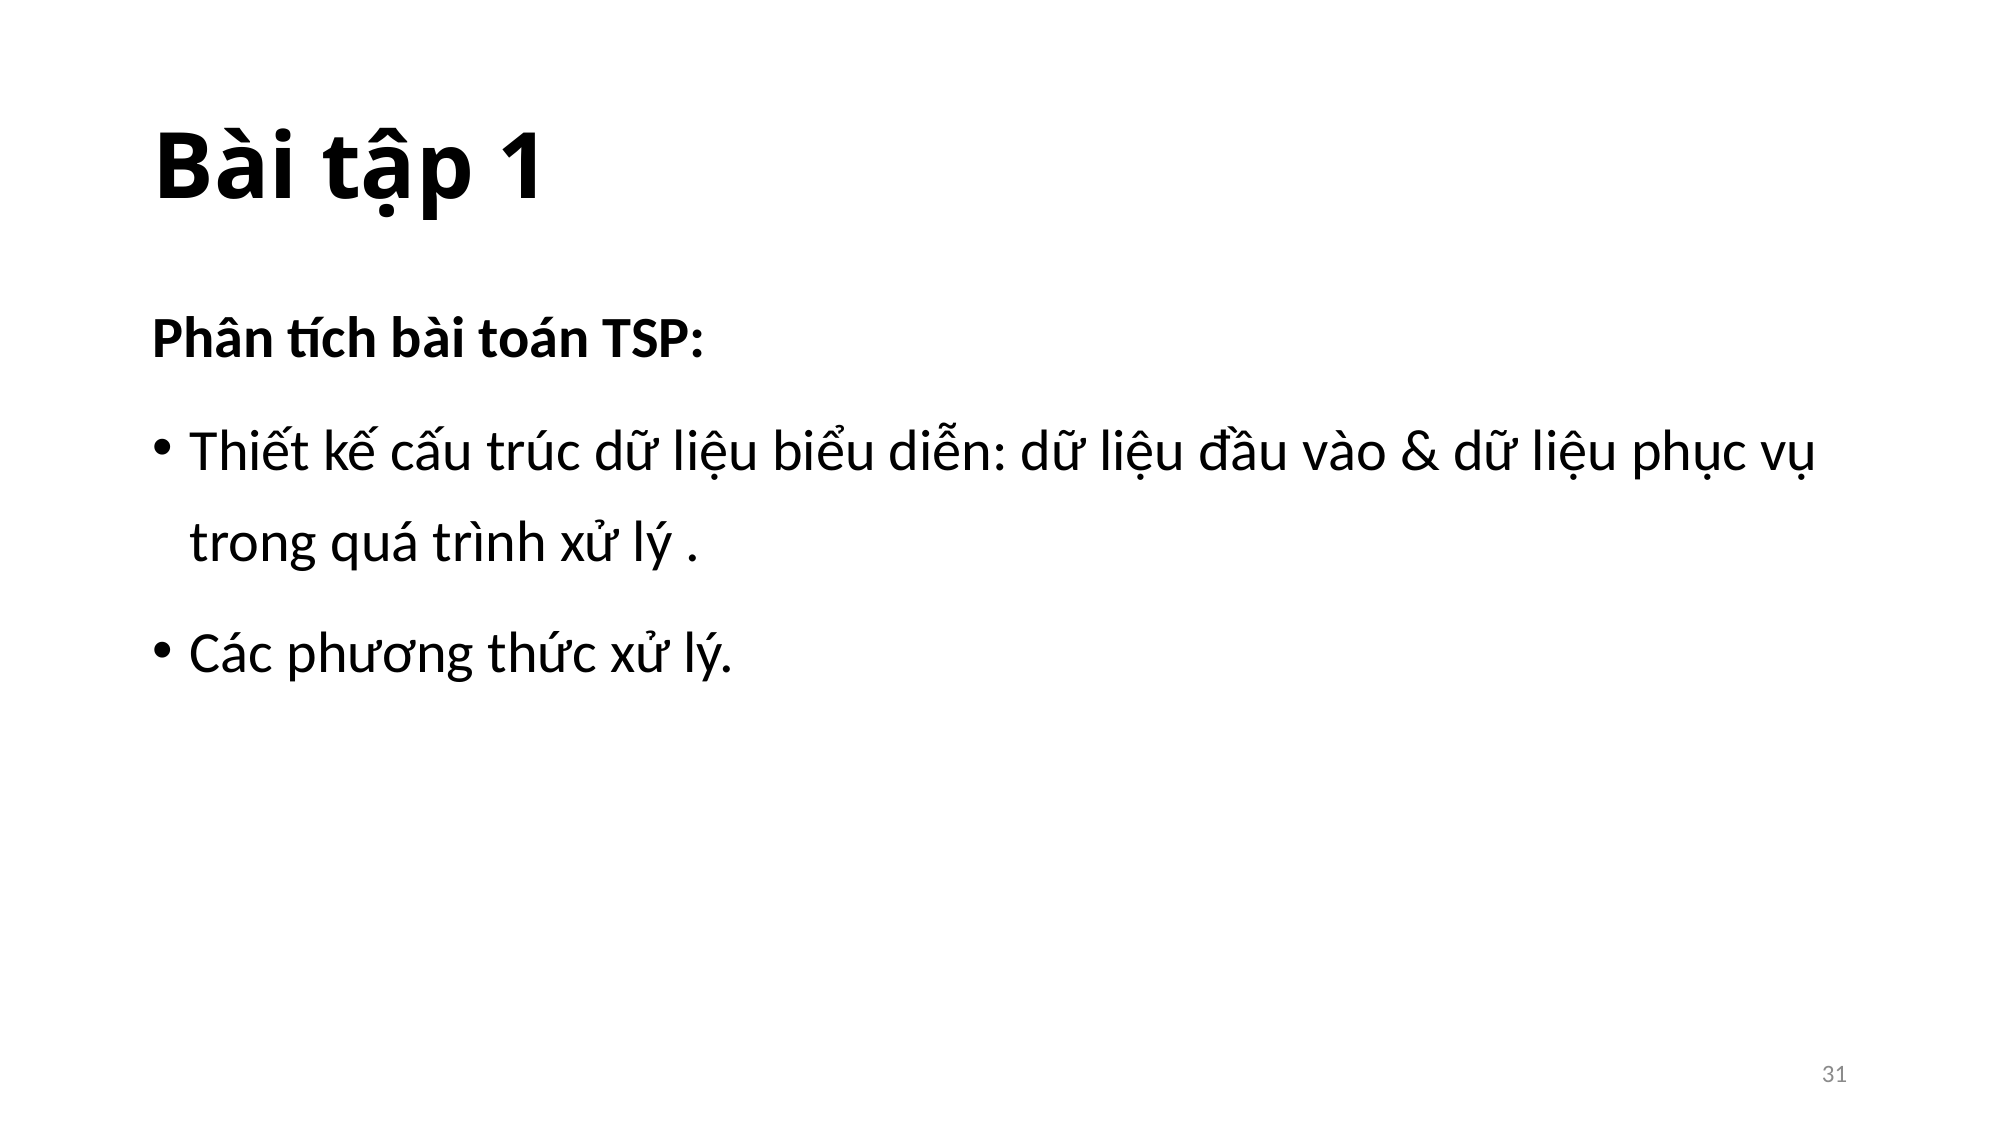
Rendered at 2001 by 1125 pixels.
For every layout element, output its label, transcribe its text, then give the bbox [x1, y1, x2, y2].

list Phân tích bài toán TSP: Thiết kế cấu trúc dữ liệu biểu diễn: dữ liệu đầu vào & dữ liệu phục vụ trong quá trình xử lý . Các phương thức xử lý. [137, 299, 1863, 1014]
title Bài tập 1 [137, 59, 1863, 278]
slide_number 31 [1412, 1042, 1863, 1103]
